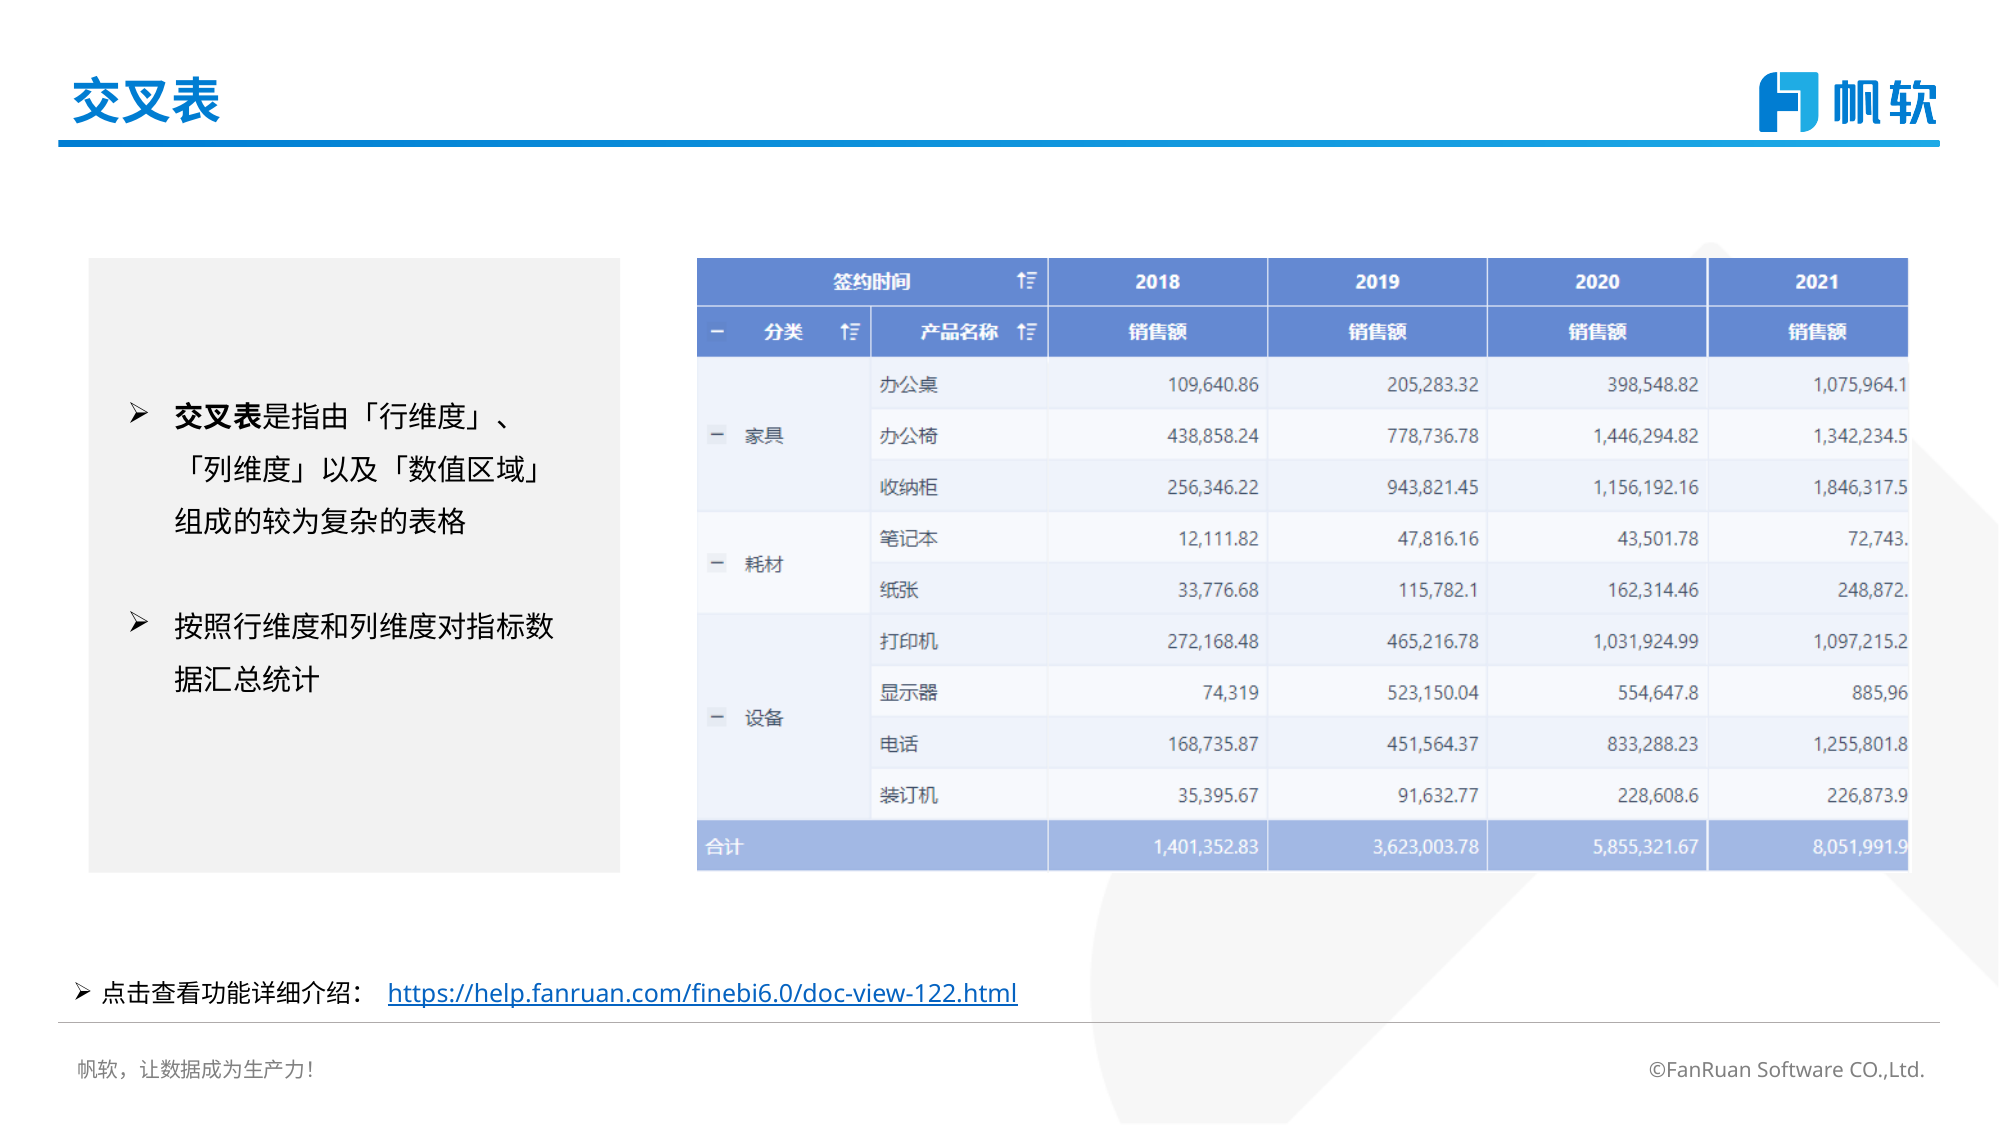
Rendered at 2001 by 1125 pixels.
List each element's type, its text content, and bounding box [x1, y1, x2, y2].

text_box 点击查看功能详细介绍： https://help.fanruan.com/finebi6.0/doc-view-122.html [58, 969, 1831, 1019]
text_box 交叉表是指由「行维度」、「列维度」以及「数值区域」组成的较为复杂的表格 按照行维度和列维度对指标数据汇总统计 [112, 373, 597, 824]
title 交叉表 [56, 67, 1696, 139]
text_box [88, 257, 621, 874]
picture [0, 0, 1999, 1125]
